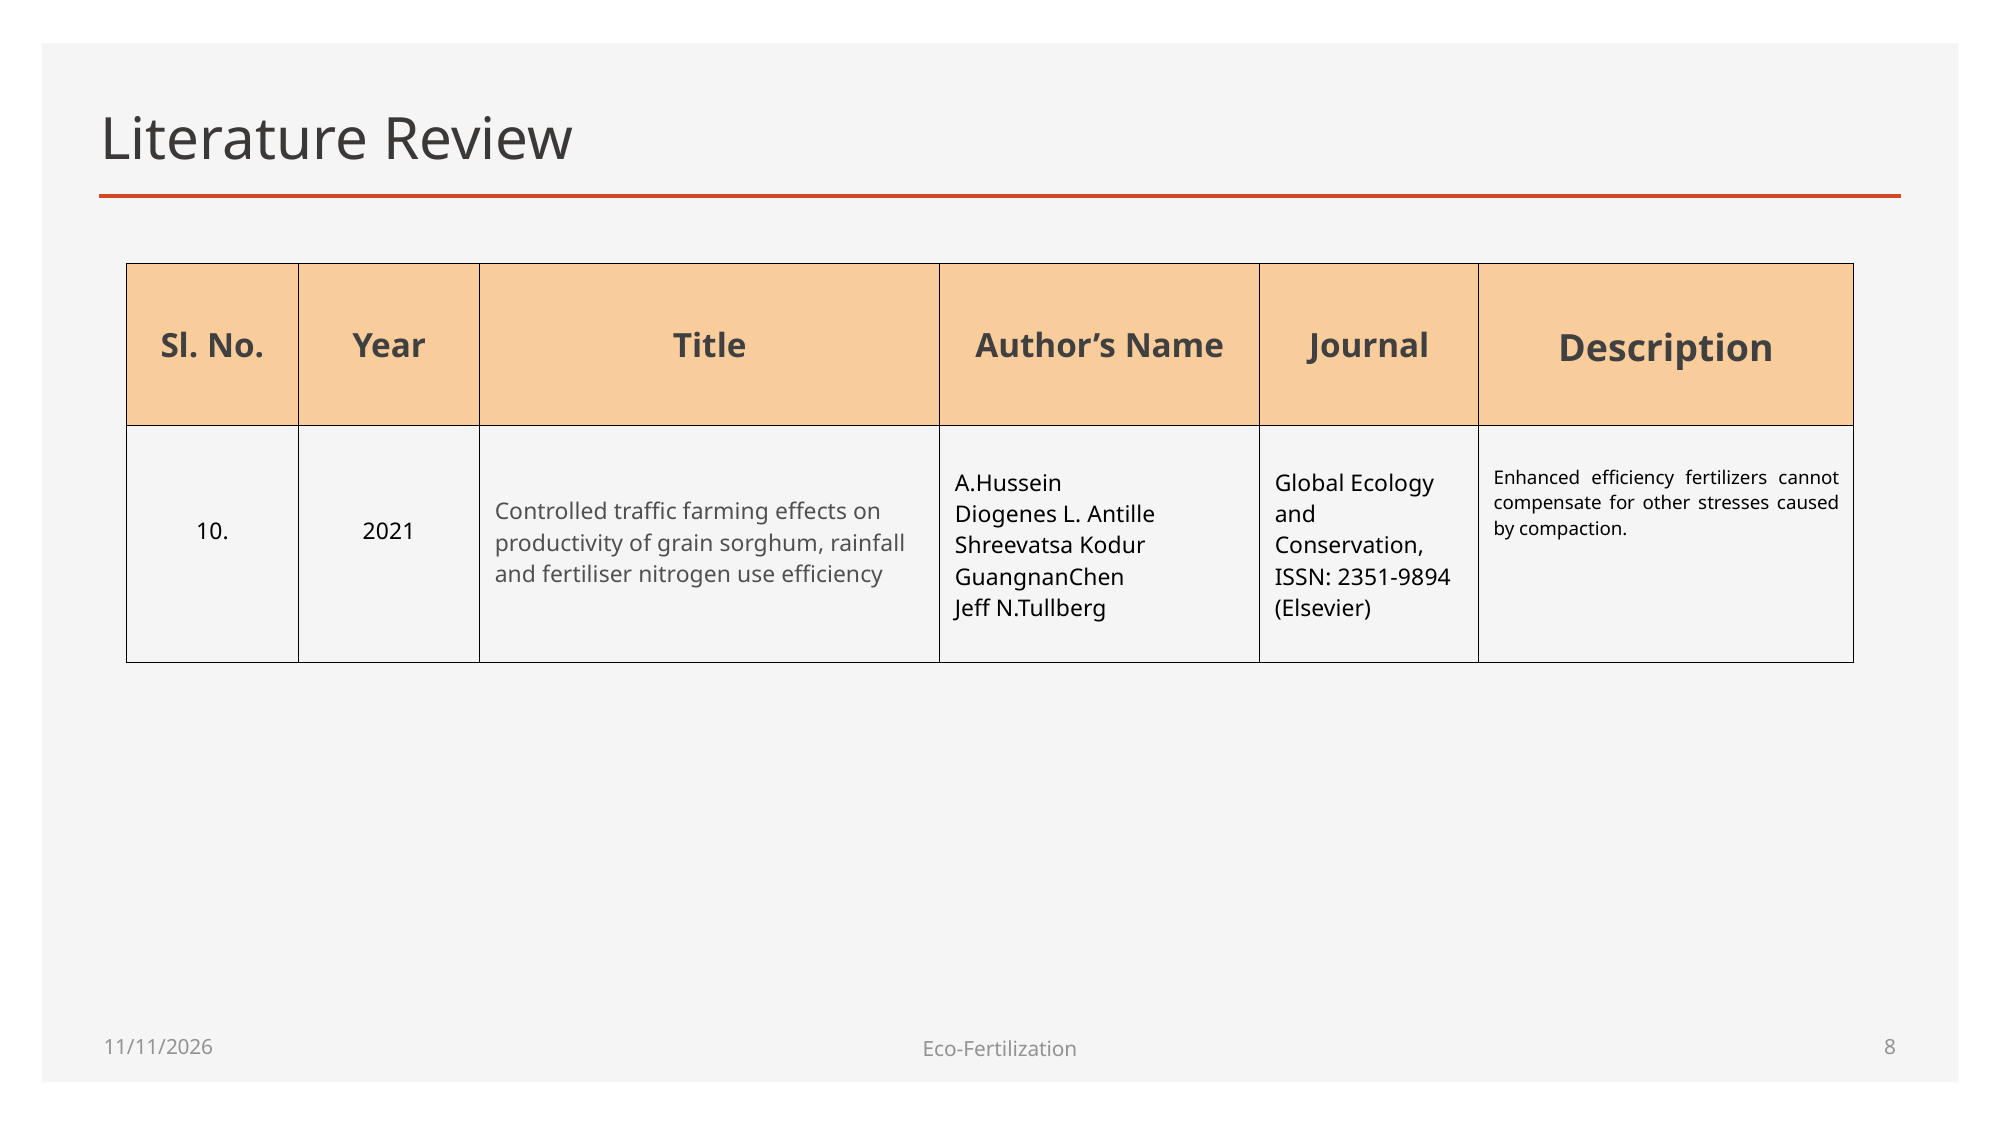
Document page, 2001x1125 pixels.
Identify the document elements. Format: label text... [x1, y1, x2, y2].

table_header Sl. No. [127, 264, 298, 425]
table_cell 10. [127, 426, 298, 662]
table_header Title [480, 264, 939, 425]
table_cell Enhanced efficiency fertilizers cannot compensate for other stresses caused by compaction. [1479, 426, 1853, 662]
table_header Year [299, 264, 479, 425]
table_cell A.Hussein Diogenes L. Antille Shreevatsa Kodur GuangnanChen Jeff N.Tullberg [940, 426, 1259, 662]
table_cell Global Ecology and Conservation, ISSN: 2351-9894 (Elsevier) [1260, 426, 1478, 662]
table_header Author’s Name [940, 264, 1259, 425]
table_header Description [1479, 264, 1853, 425]
title Literature Review [85, 73, 1214, 179]
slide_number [88, 1017, 626, 1078]
footer Eco-Fertilization [762, 1017, 1238, 1078]
table_header Journal [1260, 264, 1478, 425]
table_cell 2021 [299, 426, 479, 662]
slide_number 7 [1373, 1017, 1911, 1078]
table_cell Controlled traffic farming effects on productivity of grain sorghum, rainfall and fertiliser nitrogen use efficiency [480, 426, 939, 662]
